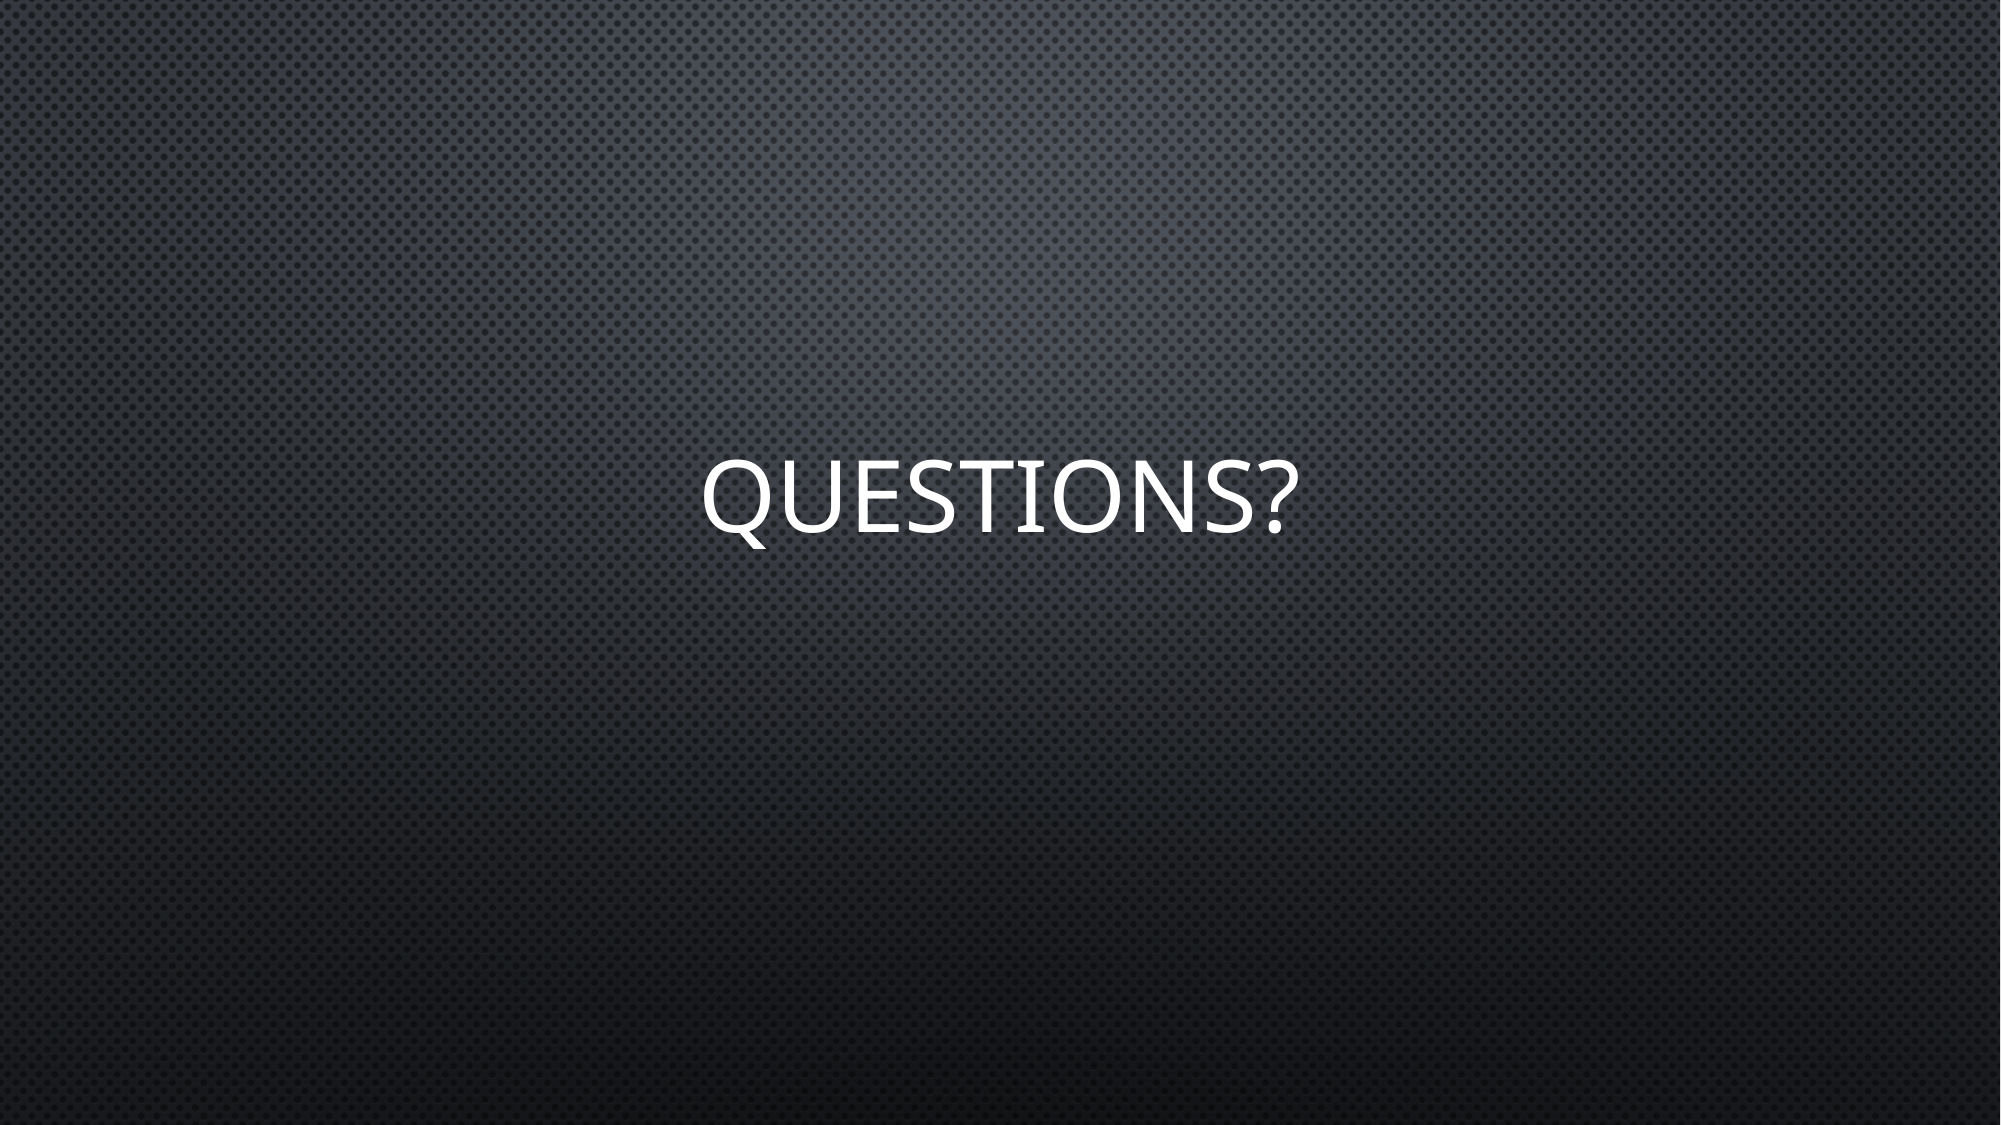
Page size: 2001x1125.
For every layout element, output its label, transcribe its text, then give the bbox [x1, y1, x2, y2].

title Questions? [187, 335, 1813, 649]
